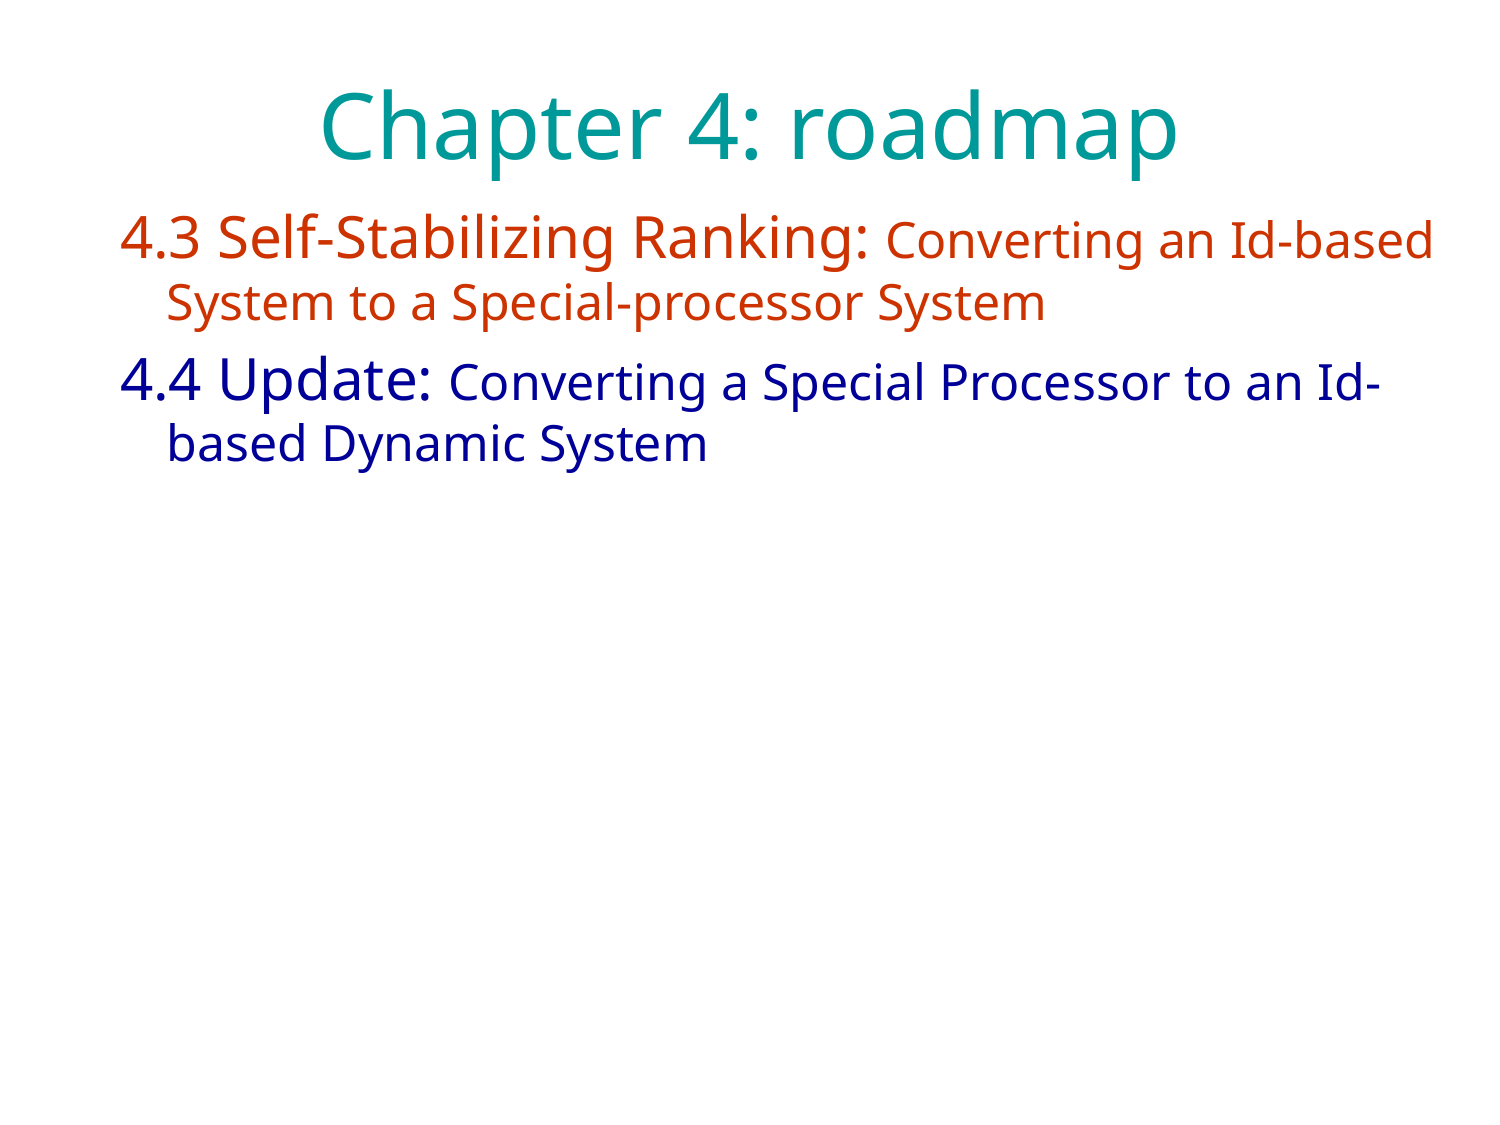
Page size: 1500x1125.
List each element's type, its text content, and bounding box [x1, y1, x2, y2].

title Chapter 4: roadmap [75, 45, 1425, 192]
list 4.3 Self-Stabilizing Ranking: Converting an Id-based System to a Special-processor System 4.4 Update: Converting a Special Processor to an Id-based Dynamic System [29, 192, 1471, 1043]
